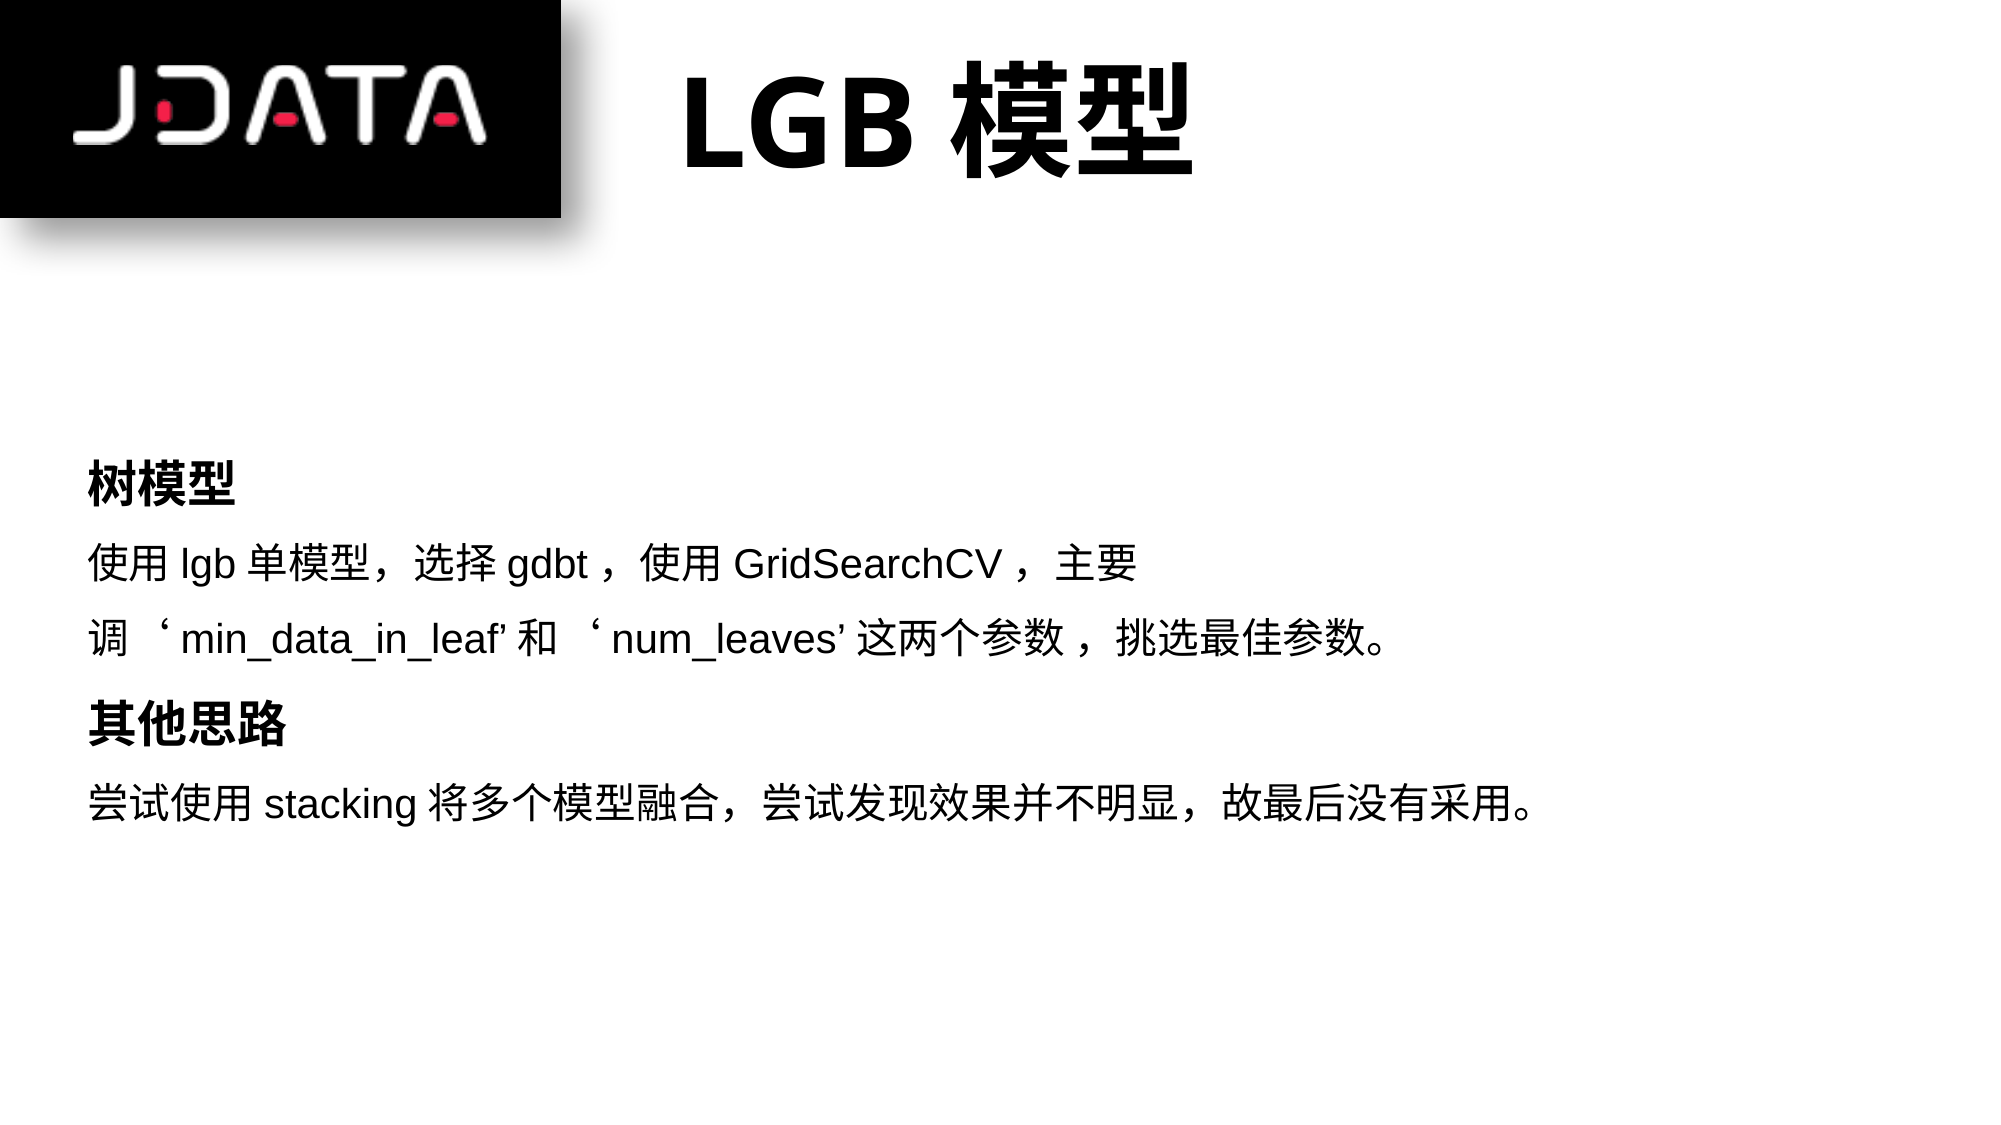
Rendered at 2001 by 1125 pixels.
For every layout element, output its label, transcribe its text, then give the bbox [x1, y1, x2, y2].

title LGB模型 [591, 0, 1688, 202]
picture [72, 64, 489, 146]
text_box 树模型 使用lgb单模型，选择gdbt，使用GridSearchCV，主要调‘min_data_in_leaf’和‘num_leaves’这两个参数 ，挑选最佳参数。 其他思路 尝试使用stacking将多个模型融合，尝试发现效果并不明显，故最后没有采用。 [72, 414, 1845, 910]
